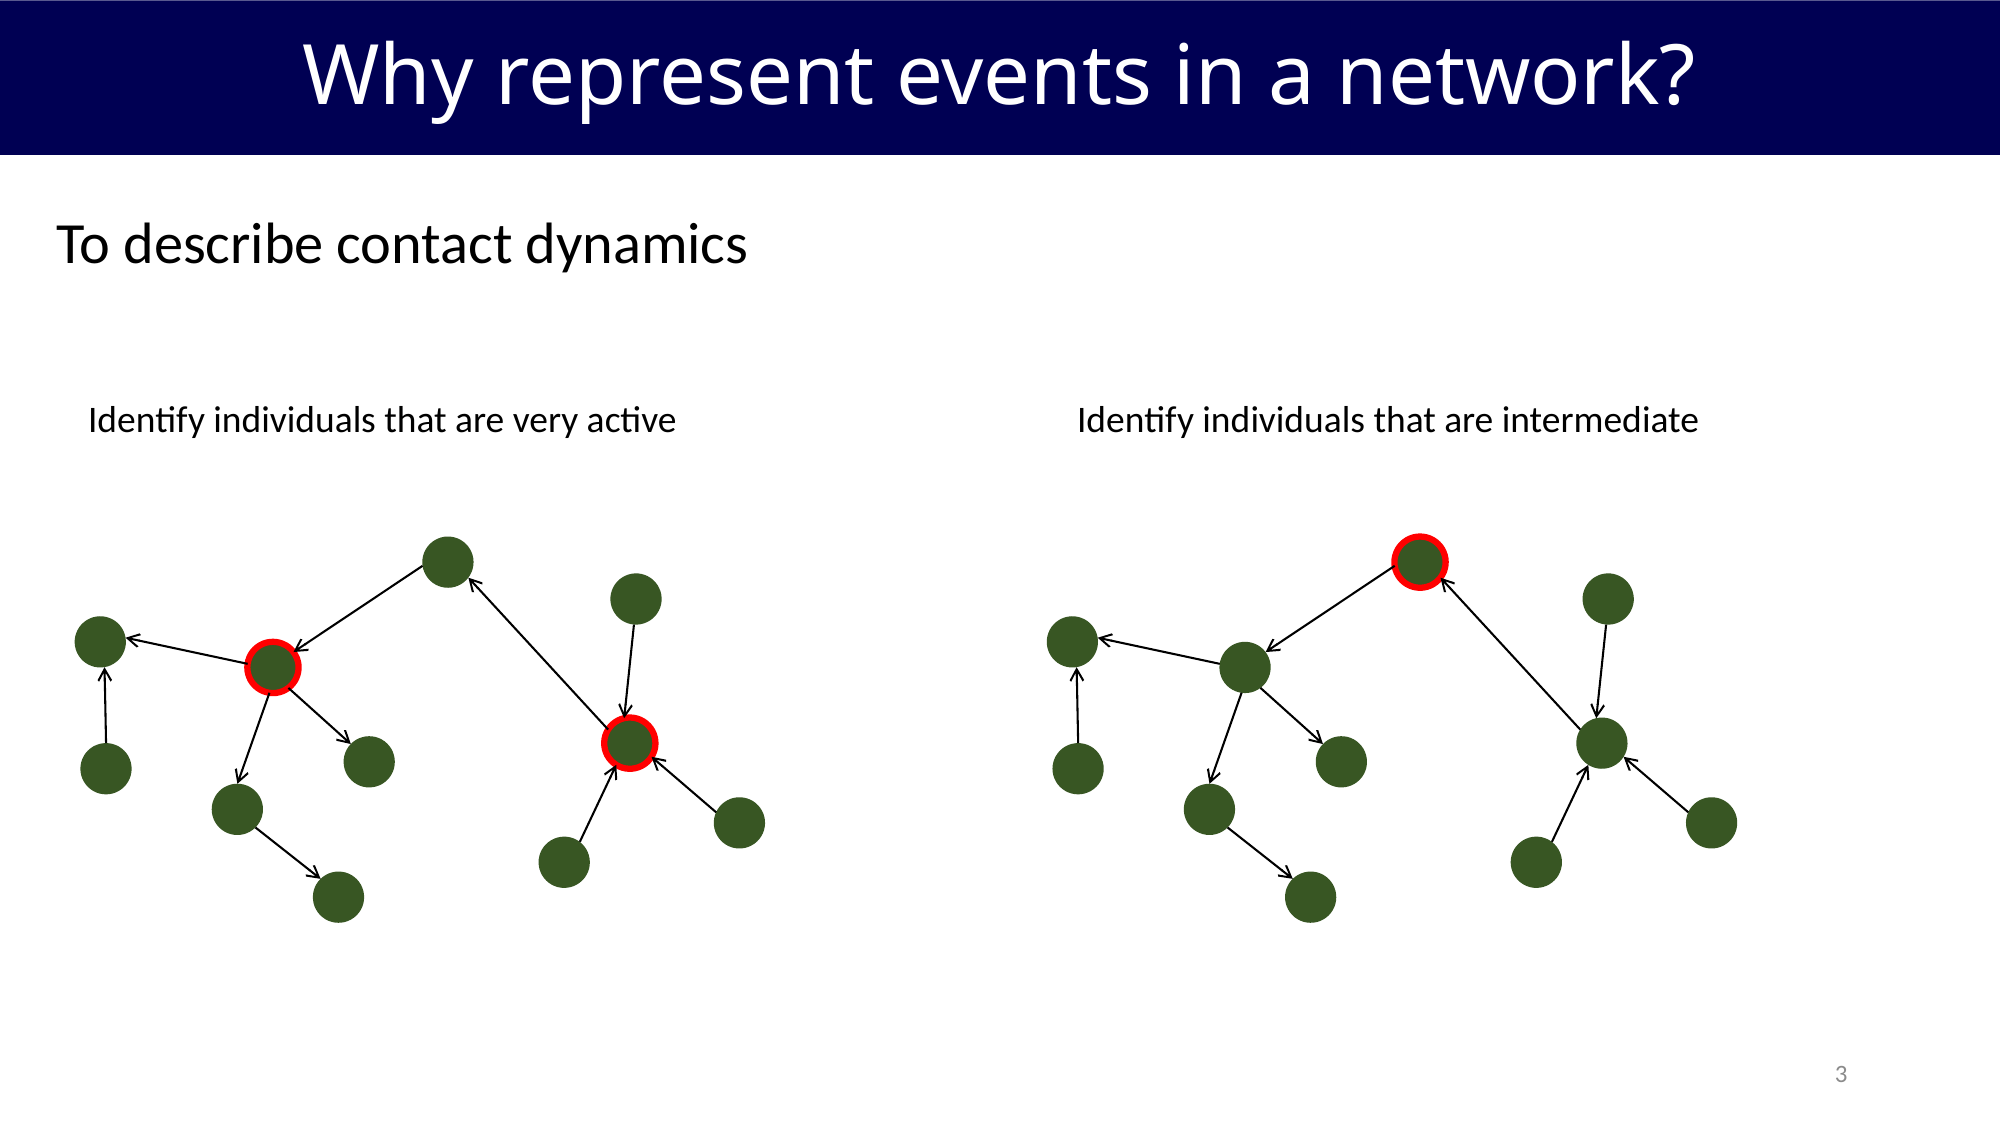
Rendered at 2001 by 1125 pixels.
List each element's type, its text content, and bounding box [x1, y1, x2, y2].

text_box Why represent events in a network? [0, 0, 2000, 155]
text_box To describe contact dynamics [41, 198, 764, 283]
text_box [74, 536, 766, 923]
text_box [1046, 536, 1738, 923]
text_box Identify individuals that are very active [73, 387, 693, 447]
slide_number 3 [1412, 1042, 1863, 1103]
text_box Identify individuals that are intermediate [1062, 387, 1715, 447]
